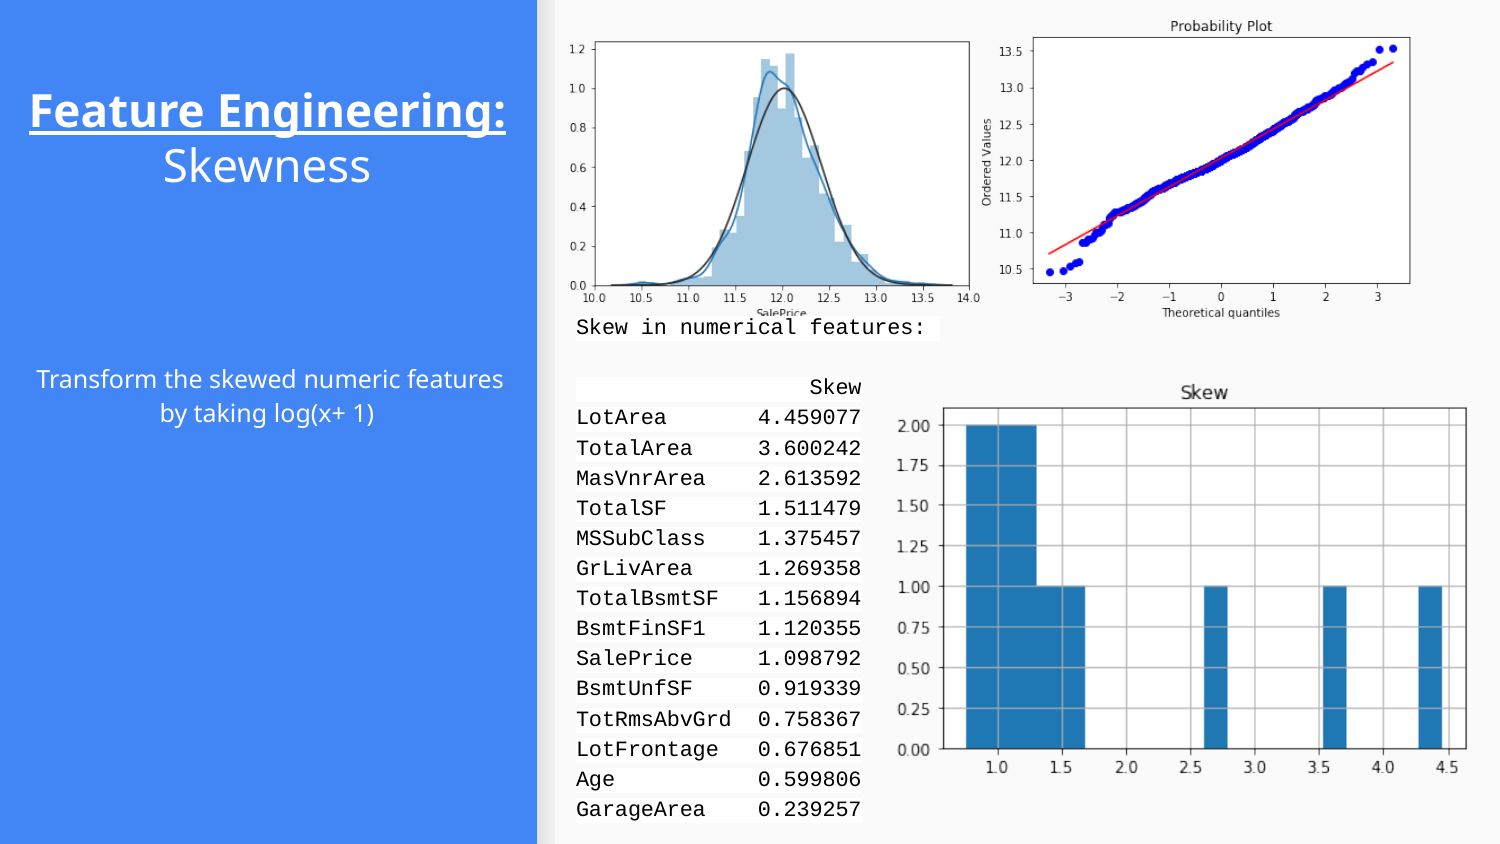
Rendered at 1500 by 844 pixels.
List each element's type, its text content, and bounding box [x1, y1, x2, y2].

text_box Skew in numerical features: Skew LotArea 4.459077 TotalArea 3.600242 MasVnrArea 2.613592 TotalSF 1.511479 MSSubClass 1.375457 GrLivArea 1.269358 TotalBsmtSF 1.156894 BsmtFinSF1 1.120355 SalePrice 1.098792 BsmtUnfSF 0.919339 TotRmsAbvGrd 0.758367 LotFrontage 0.676851 Age 0.599806 GarageArea 0.239257 [561, 335, 1054, 786]
title Feature Engineering: Skewness [11, 58, 523, 216]
picture [885, 373, 1483, 787]
picture [560, 12, 1422, 328]
list Transform the skewed numeric features by taking log(x+ 1) [11, 343, 523, 844]
